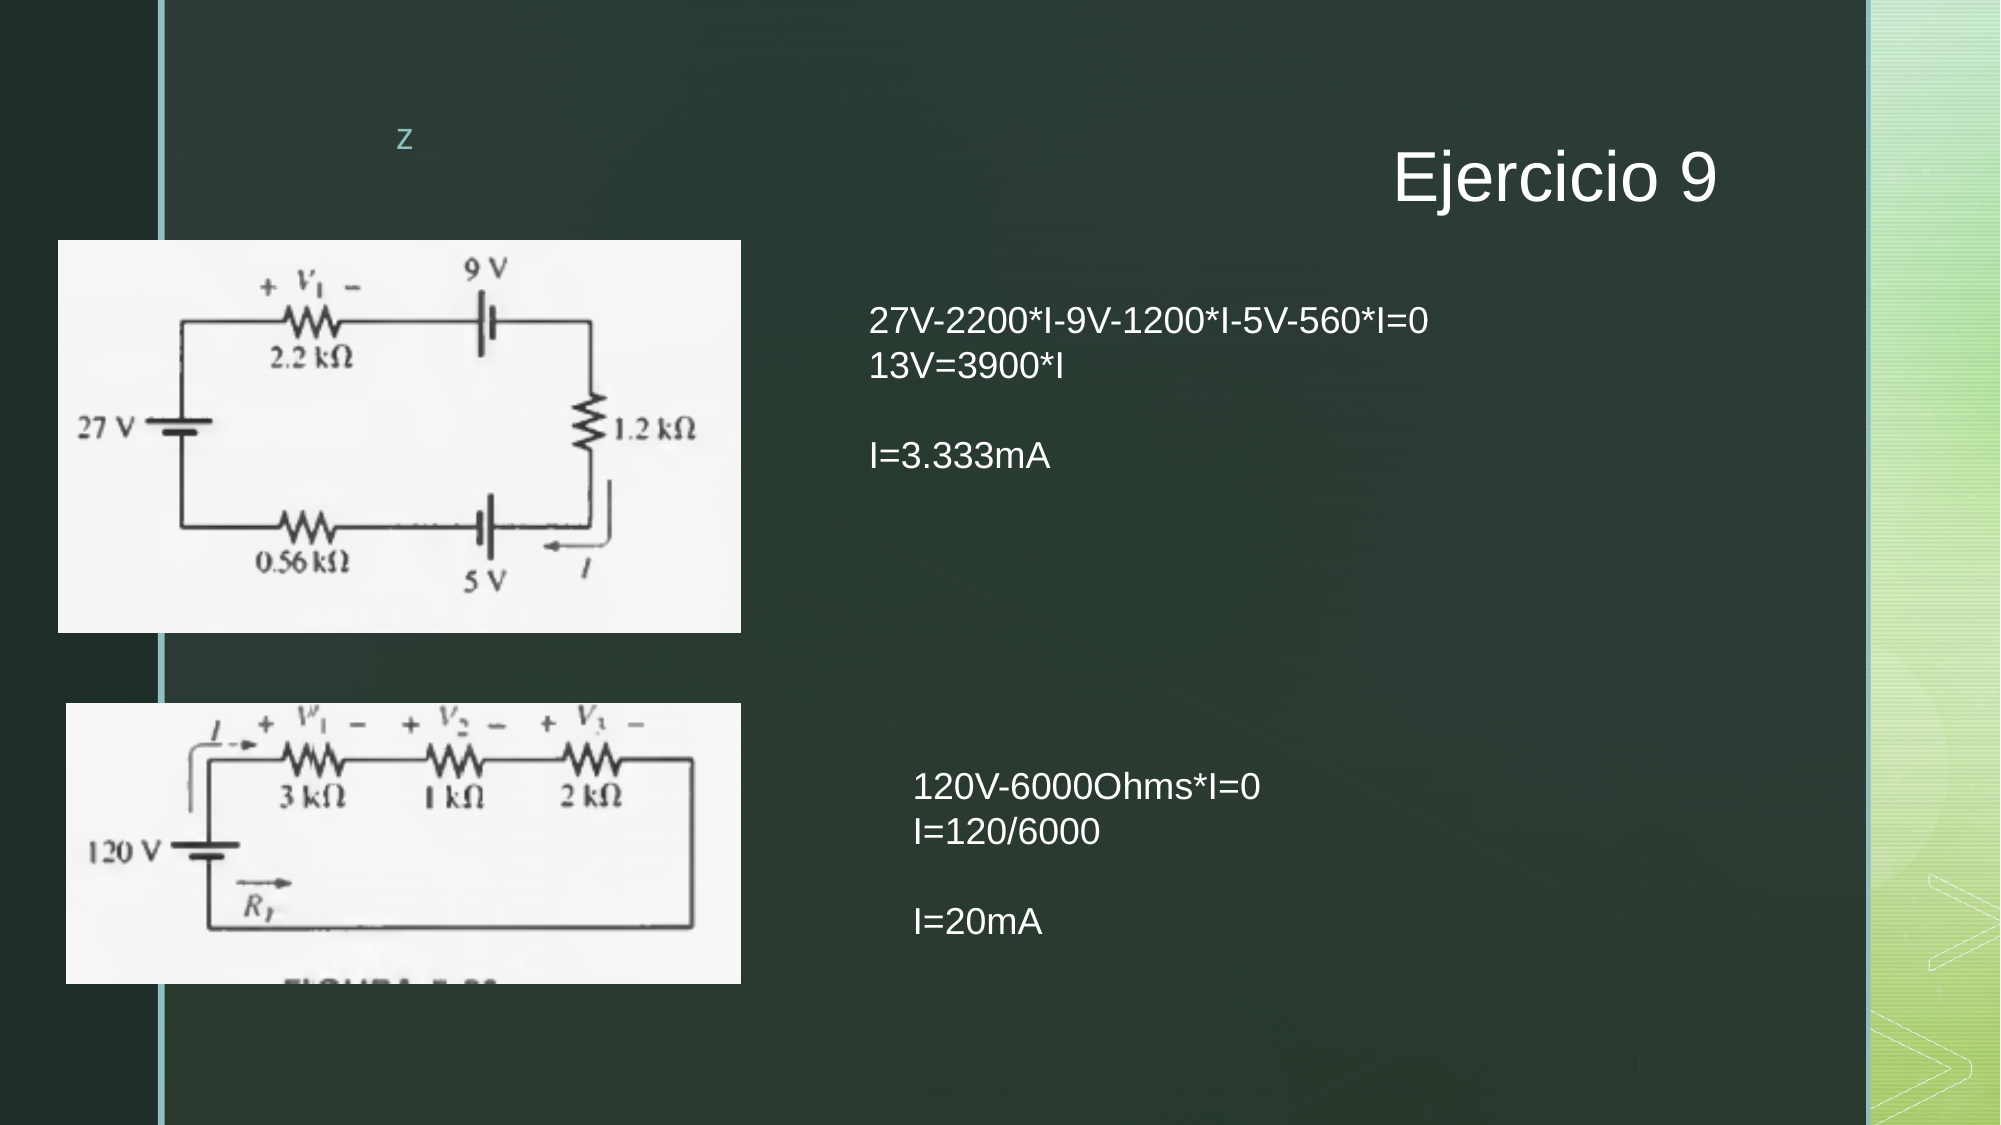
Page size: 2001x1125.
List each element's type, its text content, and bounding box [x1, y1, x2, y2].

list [58, 239, 741, 633]
picture [1871, 0, 2001, 1125]
picture [66, 703, 741, 984]
text_box 120V-6000Ohms*I=0 I=120/6000 I=20mA [897, 754, 1433, 950]
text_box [345, 509, 371, 536]
text_box 27V-2200*I-9V-1200*I-5V-560*I=0 13V=3900*I I=3.333mA [853, 288, 1629, 484]
title Ejercicio 9 [428, 132, 1734, 310]
